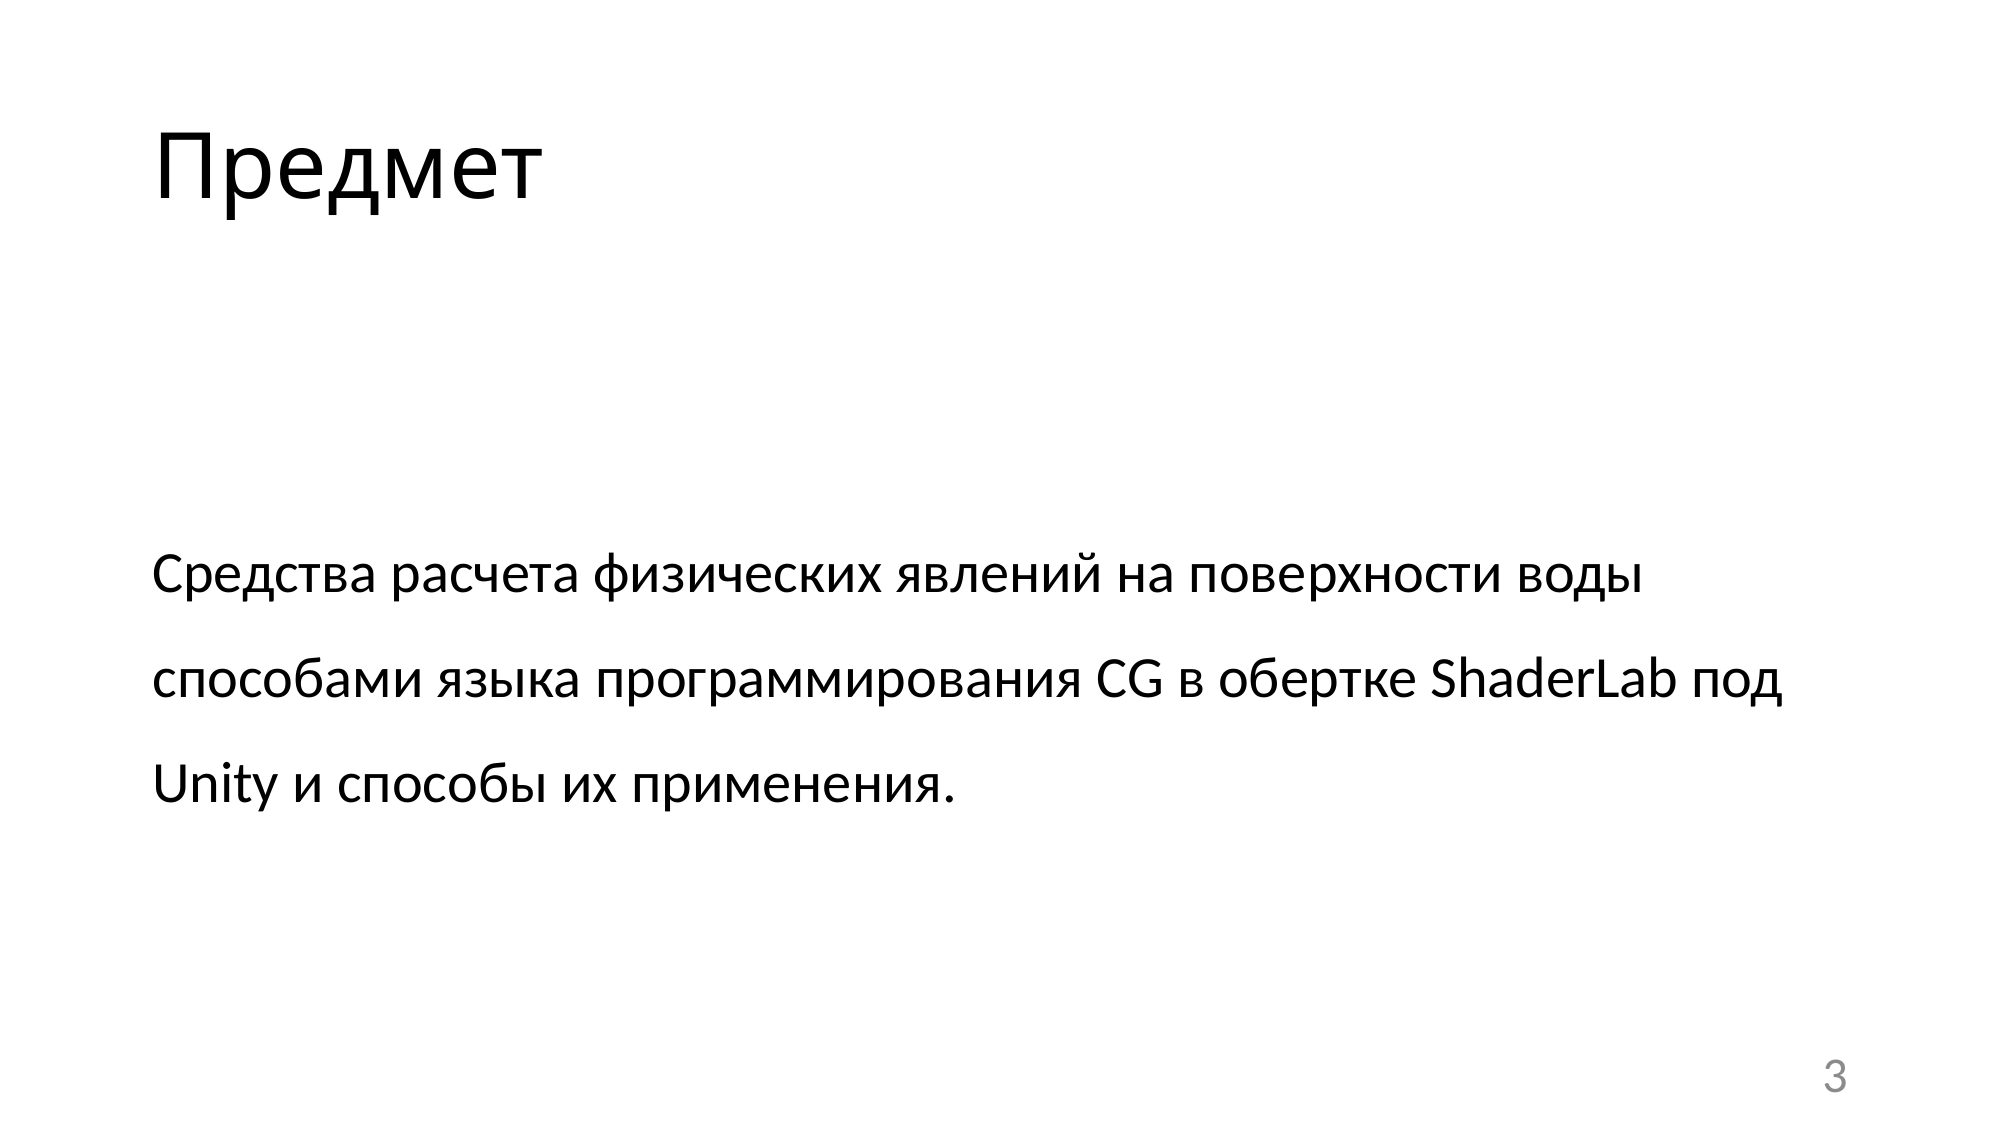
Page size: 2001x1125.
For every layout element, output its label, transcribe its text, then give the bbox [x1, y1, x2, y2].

title Предмет [137, 59, 1863, 278]
slide_number 3 [1412, 1042, 1863, 1103]
list Средства расчета физических явлений на поверхности воды способами языка программирования CG в обертке ShaderLab под Unity и способы их применения. [137, 299, 1863, 1014]
